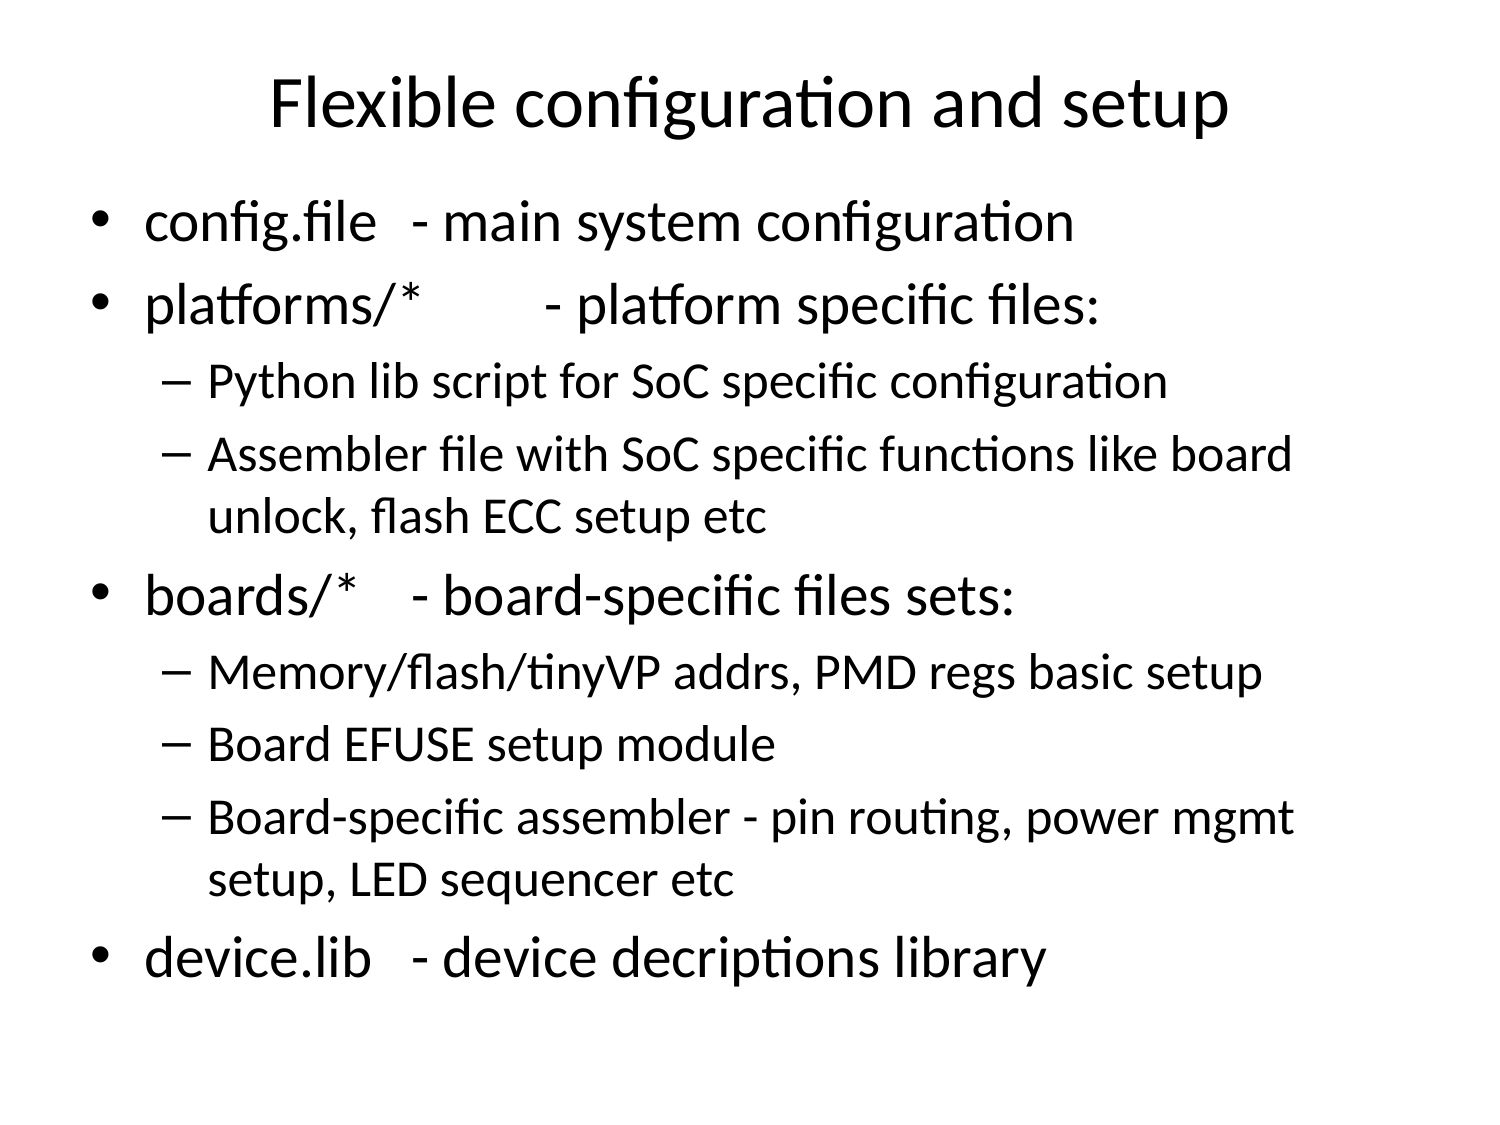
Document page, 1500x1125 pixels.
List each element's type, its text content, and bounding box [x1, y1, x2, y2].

list config.file - main system configuration platforms/* - platform specific files: Python lib script for SoC specific configuration Assembler file with SoC specific functions like board unlock, flash ECC setup etc boards/* - board-specific files sets: Memory/flash/tinyVP addrs, PMD regs basic setup Board EFUSE setup module Board-specific assembler - pin routing, power mgmt setup, LED sequencer etc device.lib - device decriptions library [74, 174, 1426, 1006]
title Flexible configuration and setup [74, 44, 1426, 151]
